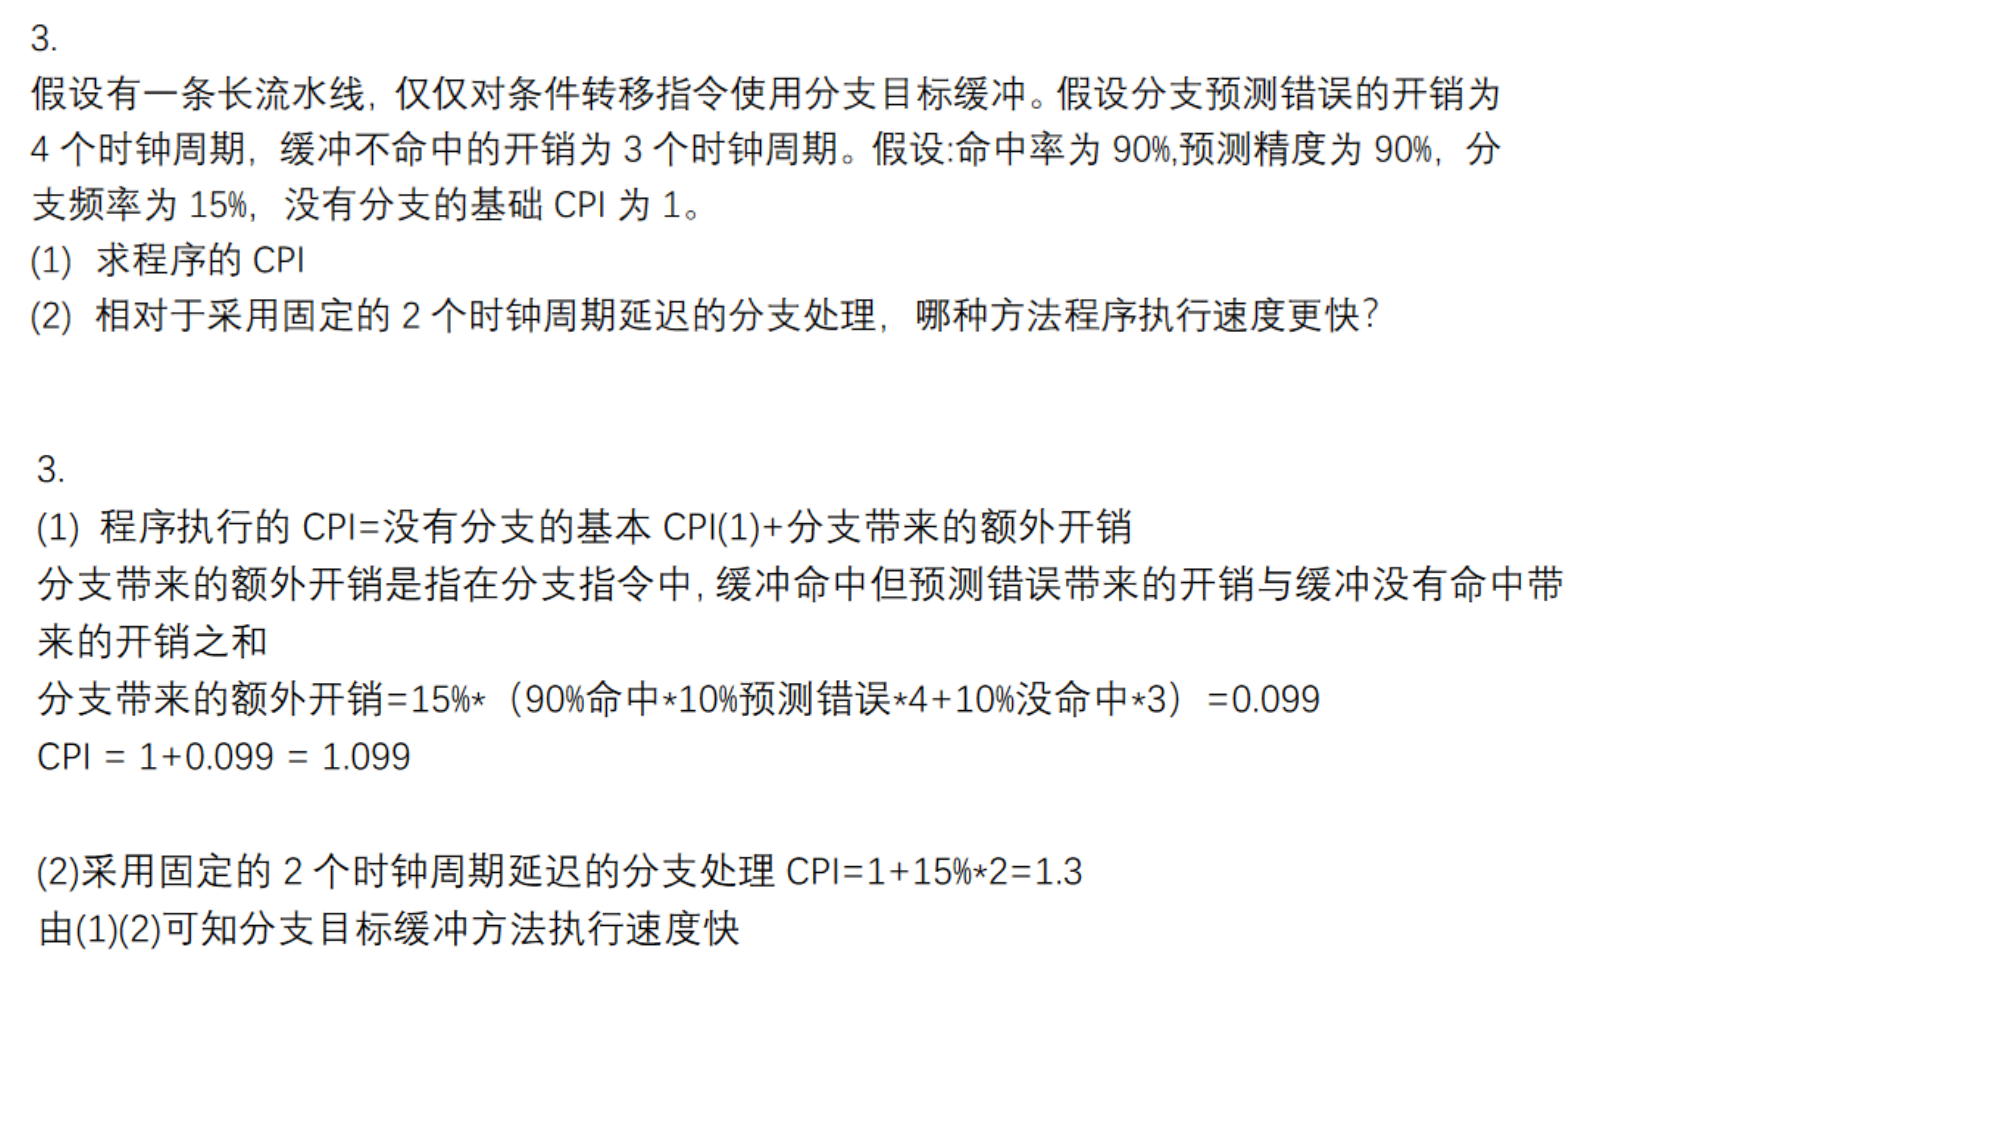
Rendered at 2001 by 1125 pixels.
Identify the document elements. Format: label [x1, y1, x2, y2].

picture [0, 423, 1621, 1004]
picture [0, 0, 1533, 374]
